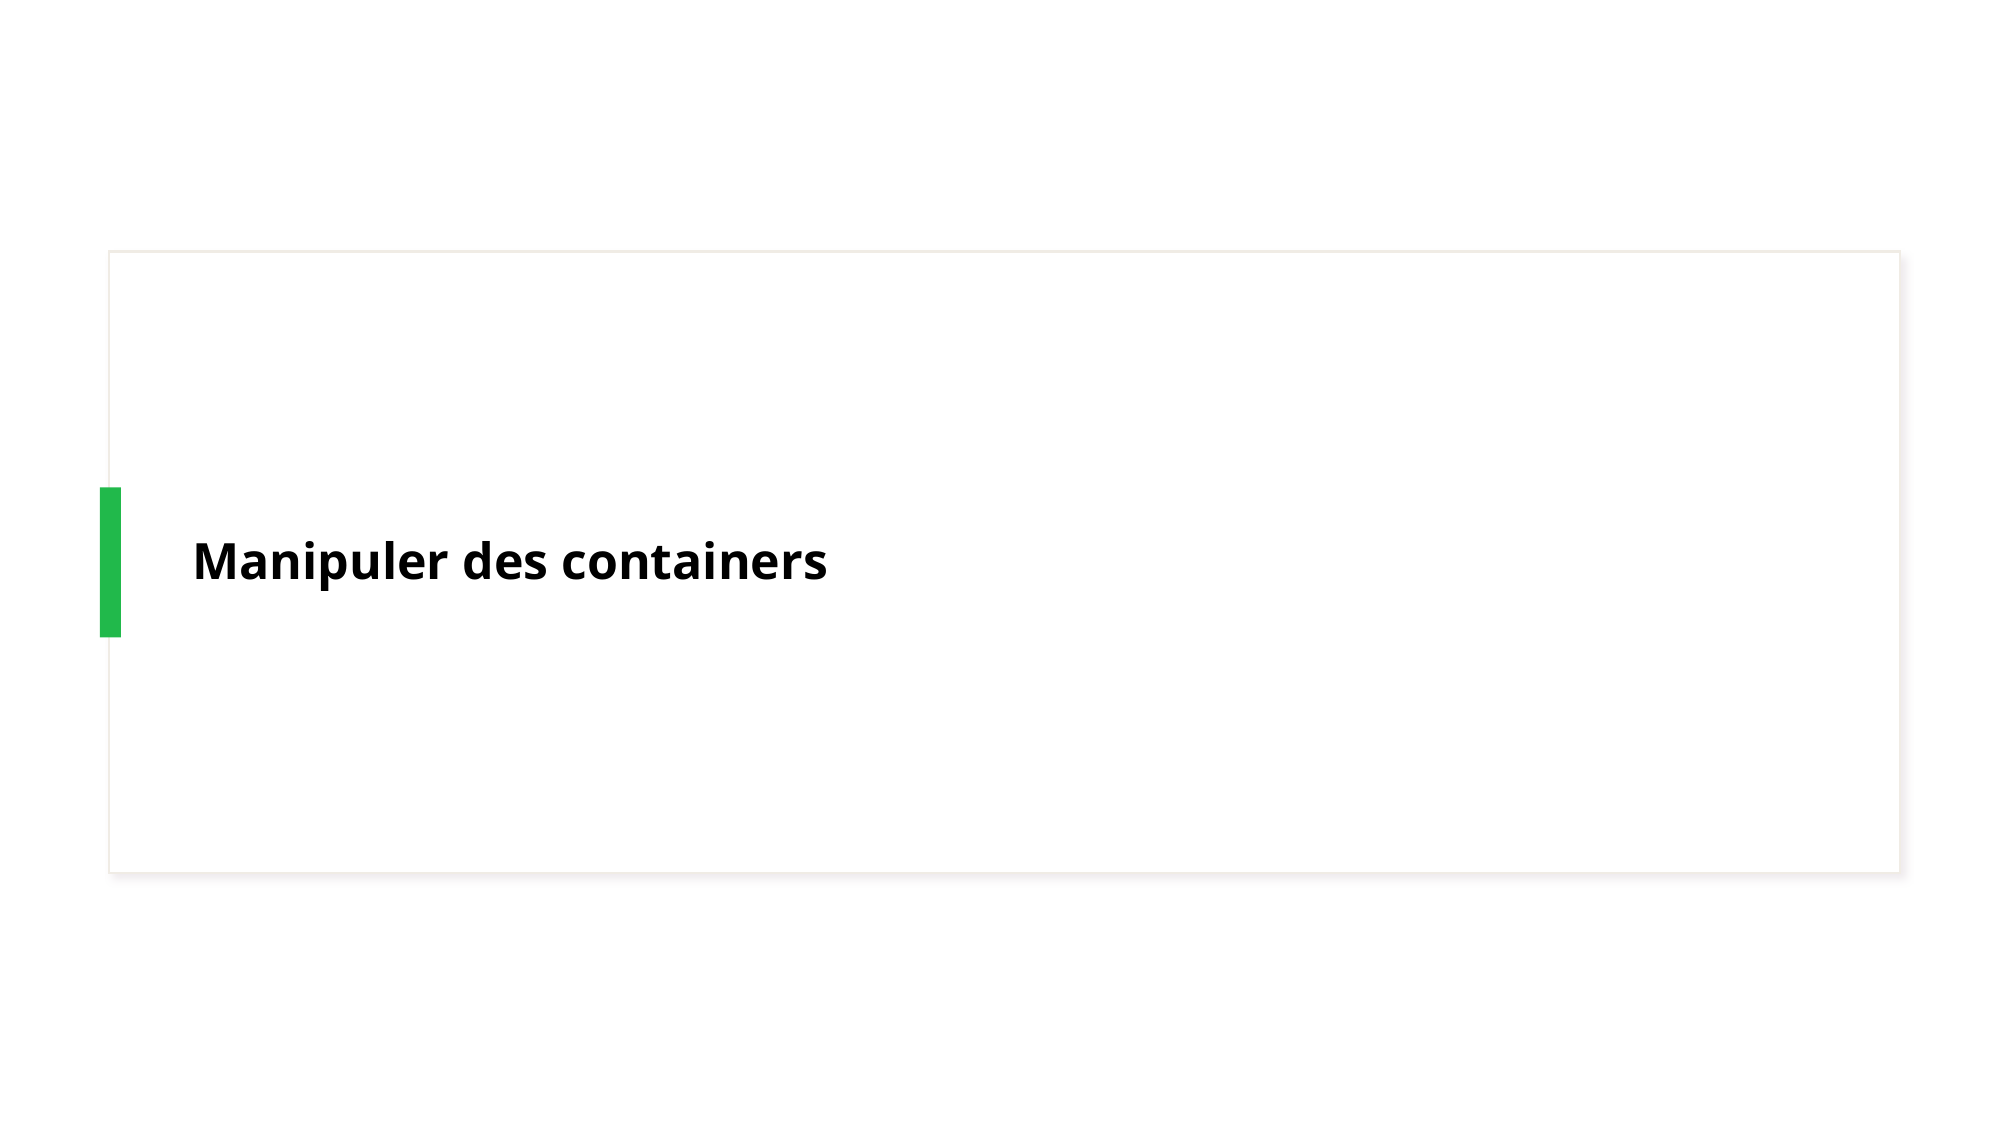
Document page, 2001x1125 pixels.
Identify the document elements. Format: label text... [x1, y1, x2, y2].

title Manipuler des containers [176, 318, 1847, 809]
